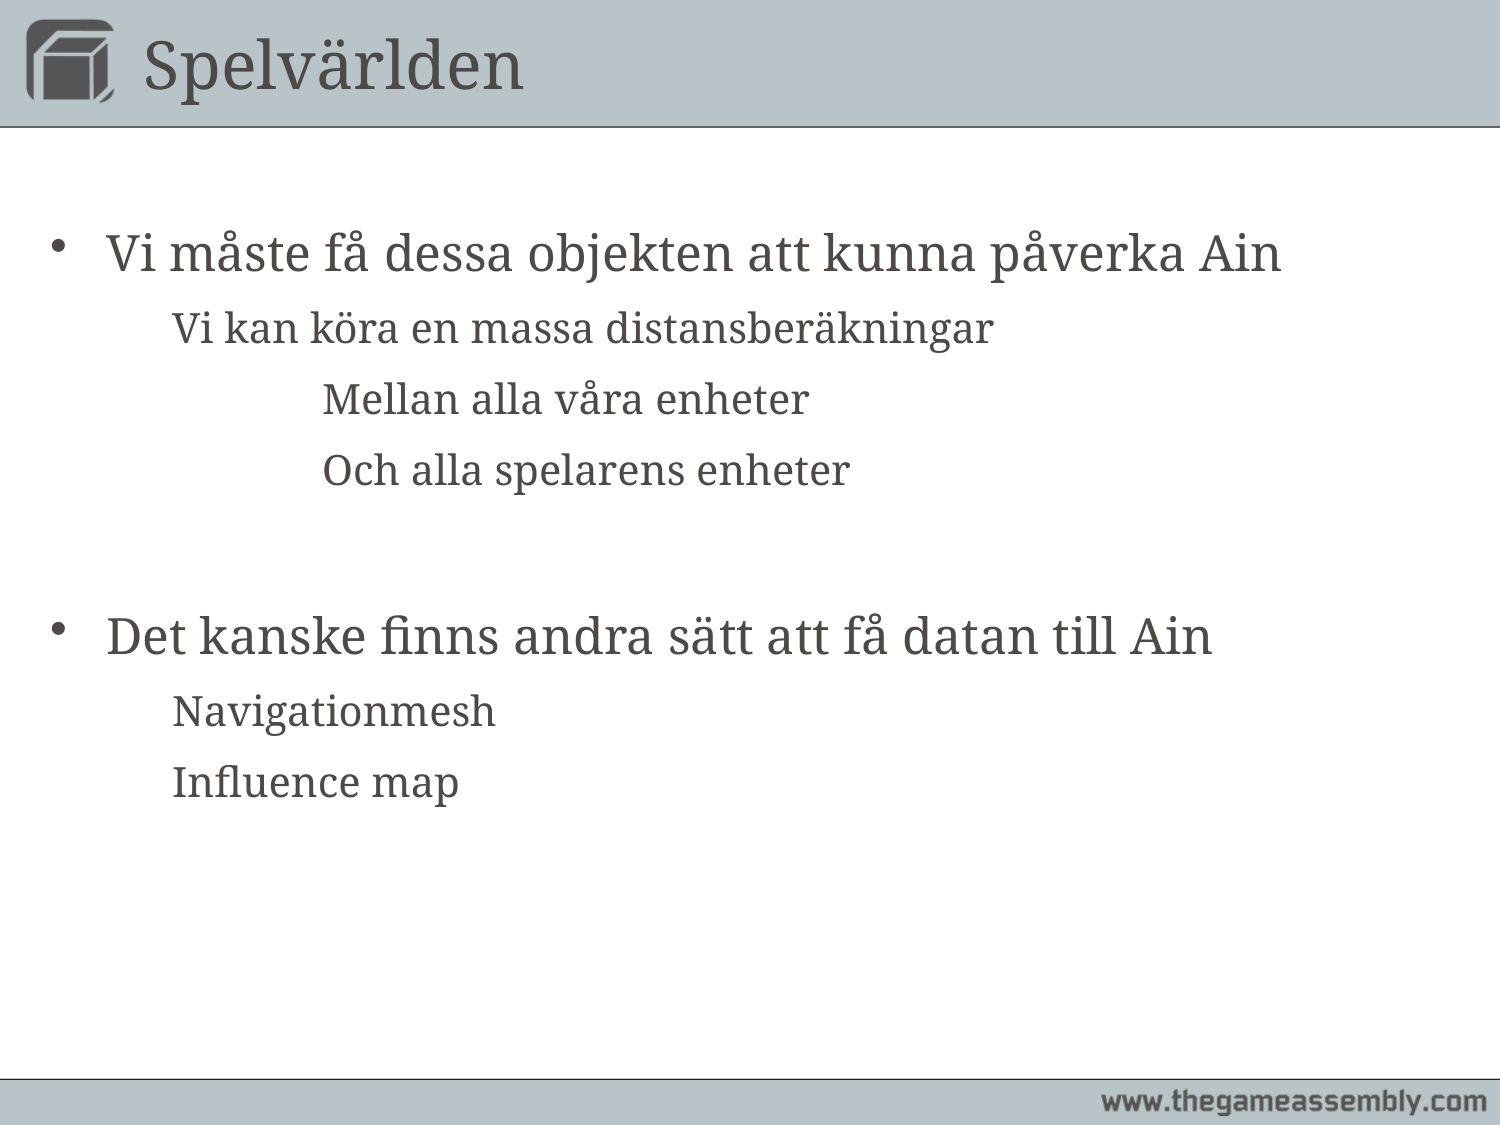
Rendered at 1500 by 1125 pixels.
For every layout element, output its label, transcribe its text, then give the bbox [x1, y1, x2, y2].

title Spelvärlden [128, 0, 1500, 126]
list Vi måste få dessa objekten att kunna påverka Ain Vi kan köra en massa distansberäkningar Mellan alla våra enheter Och alla spelarens enheter Det kanske finns andra sätt att få datan till Ain Navigationmesh Influence map [35, 128, 1465, 1079]
picture [0, 0, 1500, 1125]
